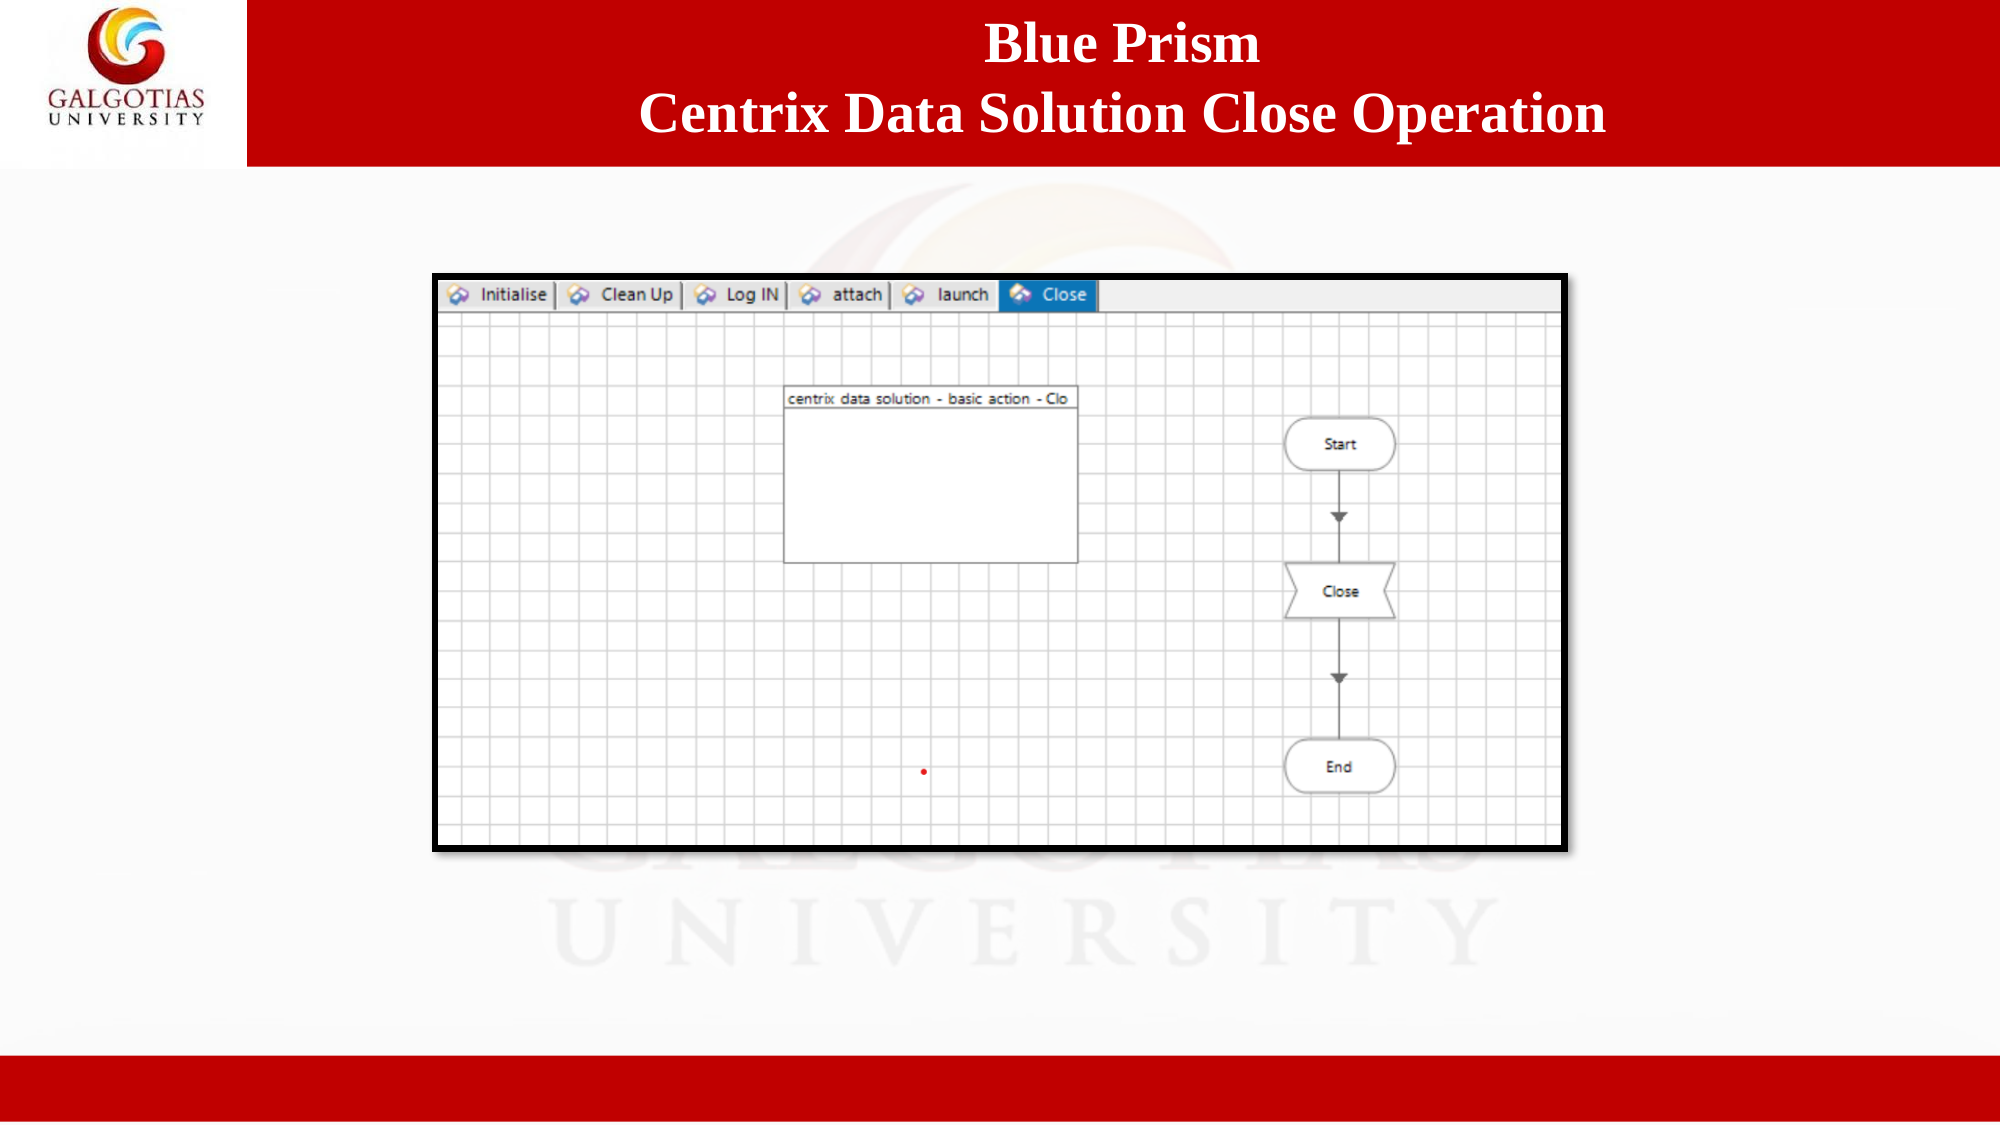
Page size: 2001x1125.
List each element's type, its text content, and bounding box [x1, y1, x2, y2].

text_box [0, 1055, 2000, 1122]
text_box Blue Prism Centrix Data Solution Close Operation [247, 0, 2000, 167]
picture [438, 279, 1562, 846]
picture [0, 0, 247, 169]
